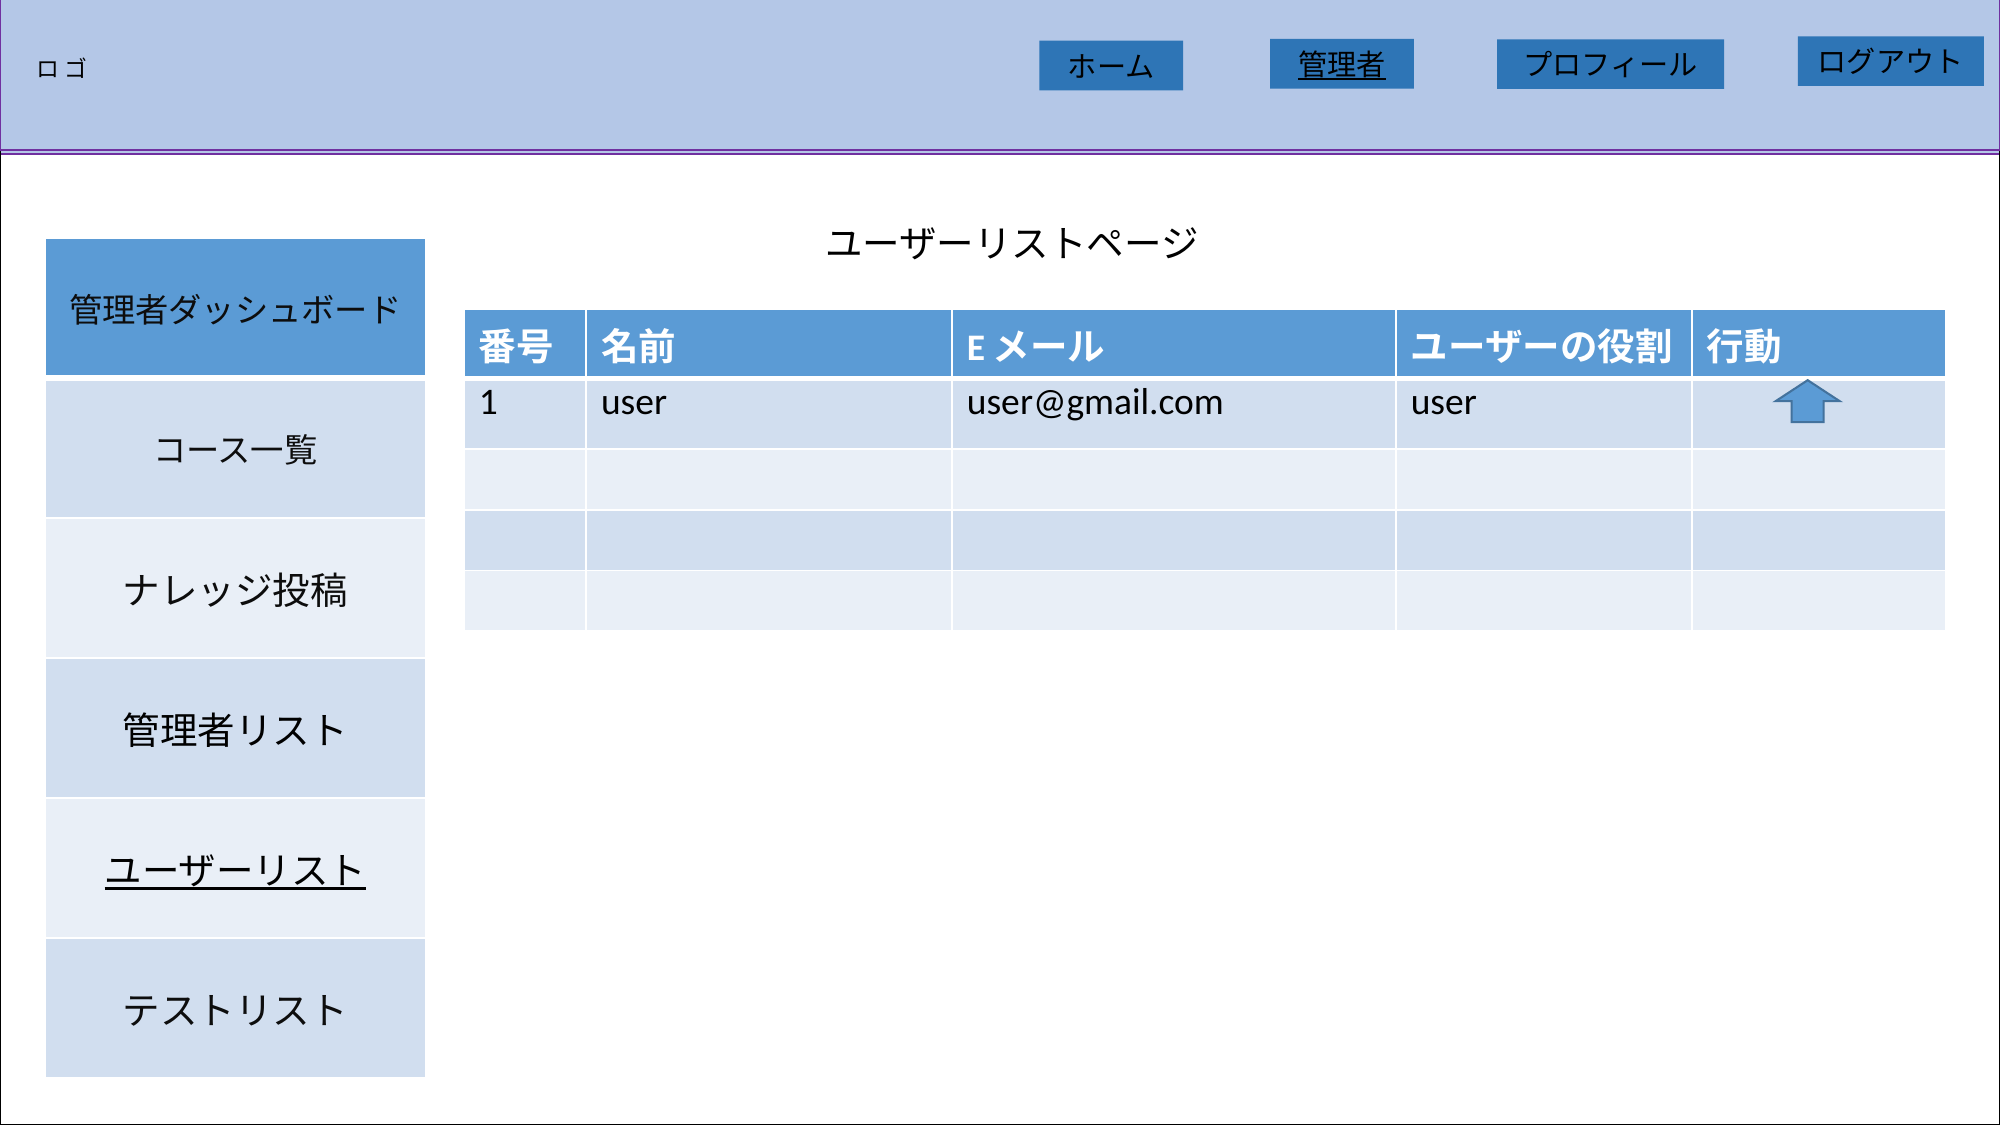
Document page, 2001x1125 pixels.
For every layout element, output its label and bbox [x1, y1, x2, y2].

text_box [0, 155, 2000, 1125]
text_box [0, 0, 2000, 151]
text_box [0, 151, 2000, 155]
